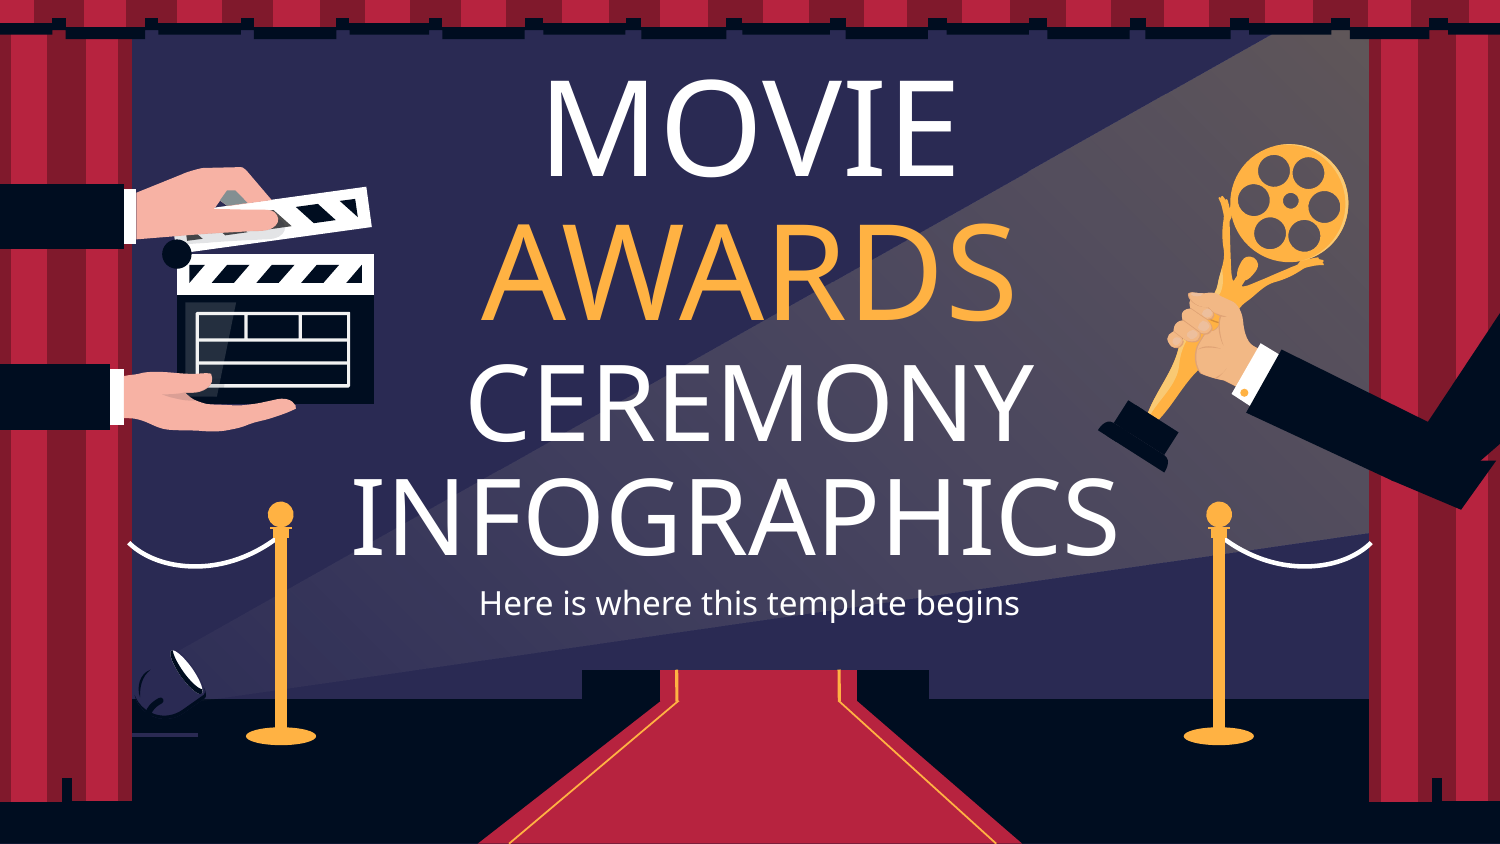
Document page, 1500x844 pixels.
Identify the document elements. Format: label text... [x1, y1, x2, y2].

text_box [0, 166, 375, 433]
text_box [1077, 119, 1500, 510]
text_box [1183, 518, 1372, 746]
subtitle Here is where this template begins [413, 562, 1087, 641]
title MOVIE AWARDS CEREMONY INFOGRAPHICS [289, 77, 1211, 563]
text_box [128, 501, 317, 746]
